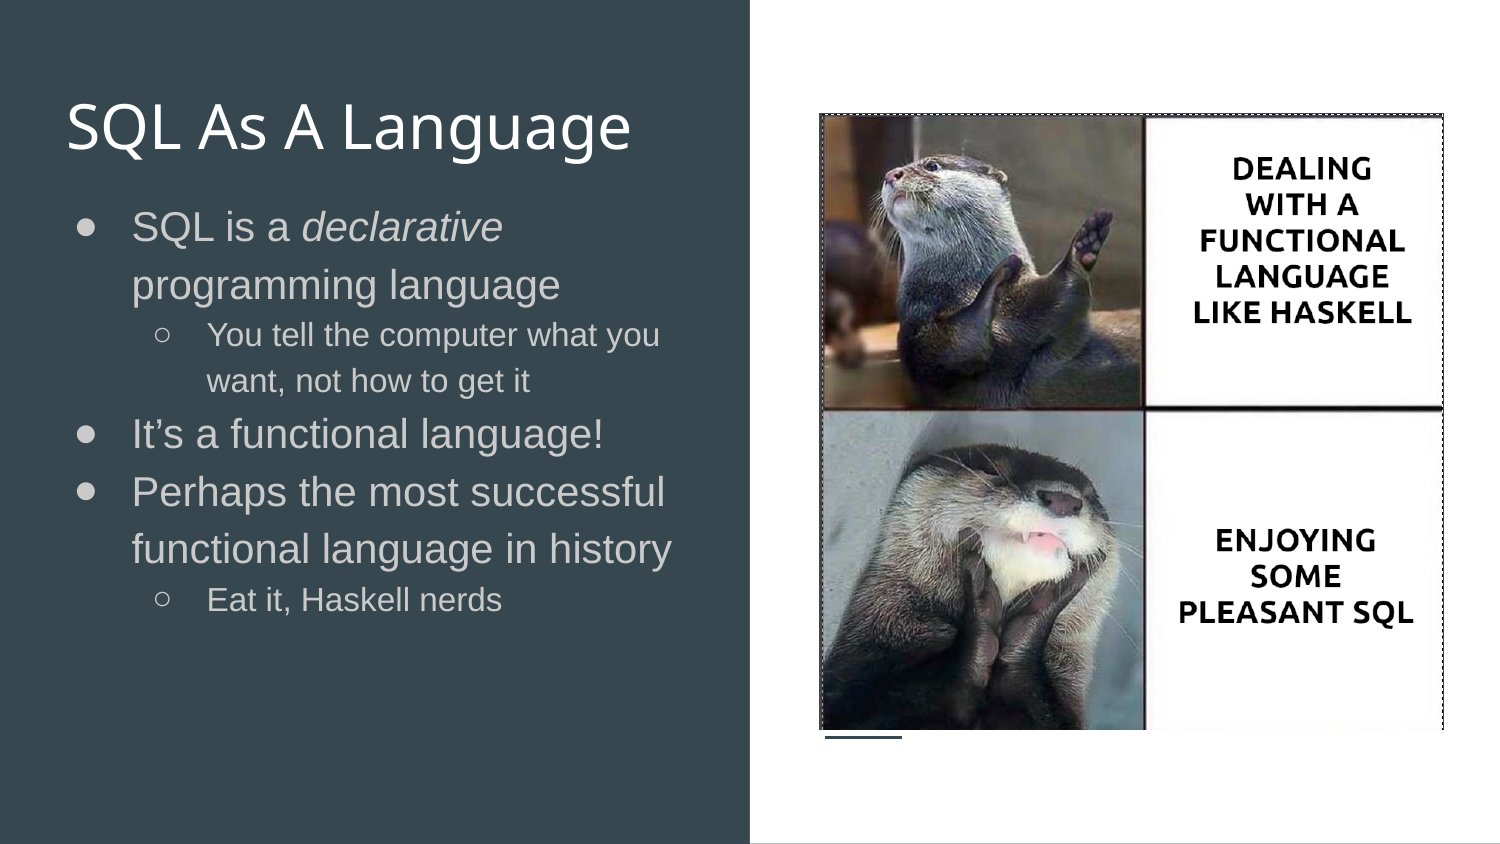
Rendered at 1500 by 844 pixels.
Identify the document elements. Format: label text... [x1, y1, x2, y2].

text_box SQL As A Language [51, 71, 957, 178]
picture [819, 113, 1444, 731]
list SQL is a declarative programming language You tell the computer what you want, not how to get it It’s a functional language! Perhaps the most successful functional language in history Eat it, Haskell nerds [41, 177, 707, 739]
